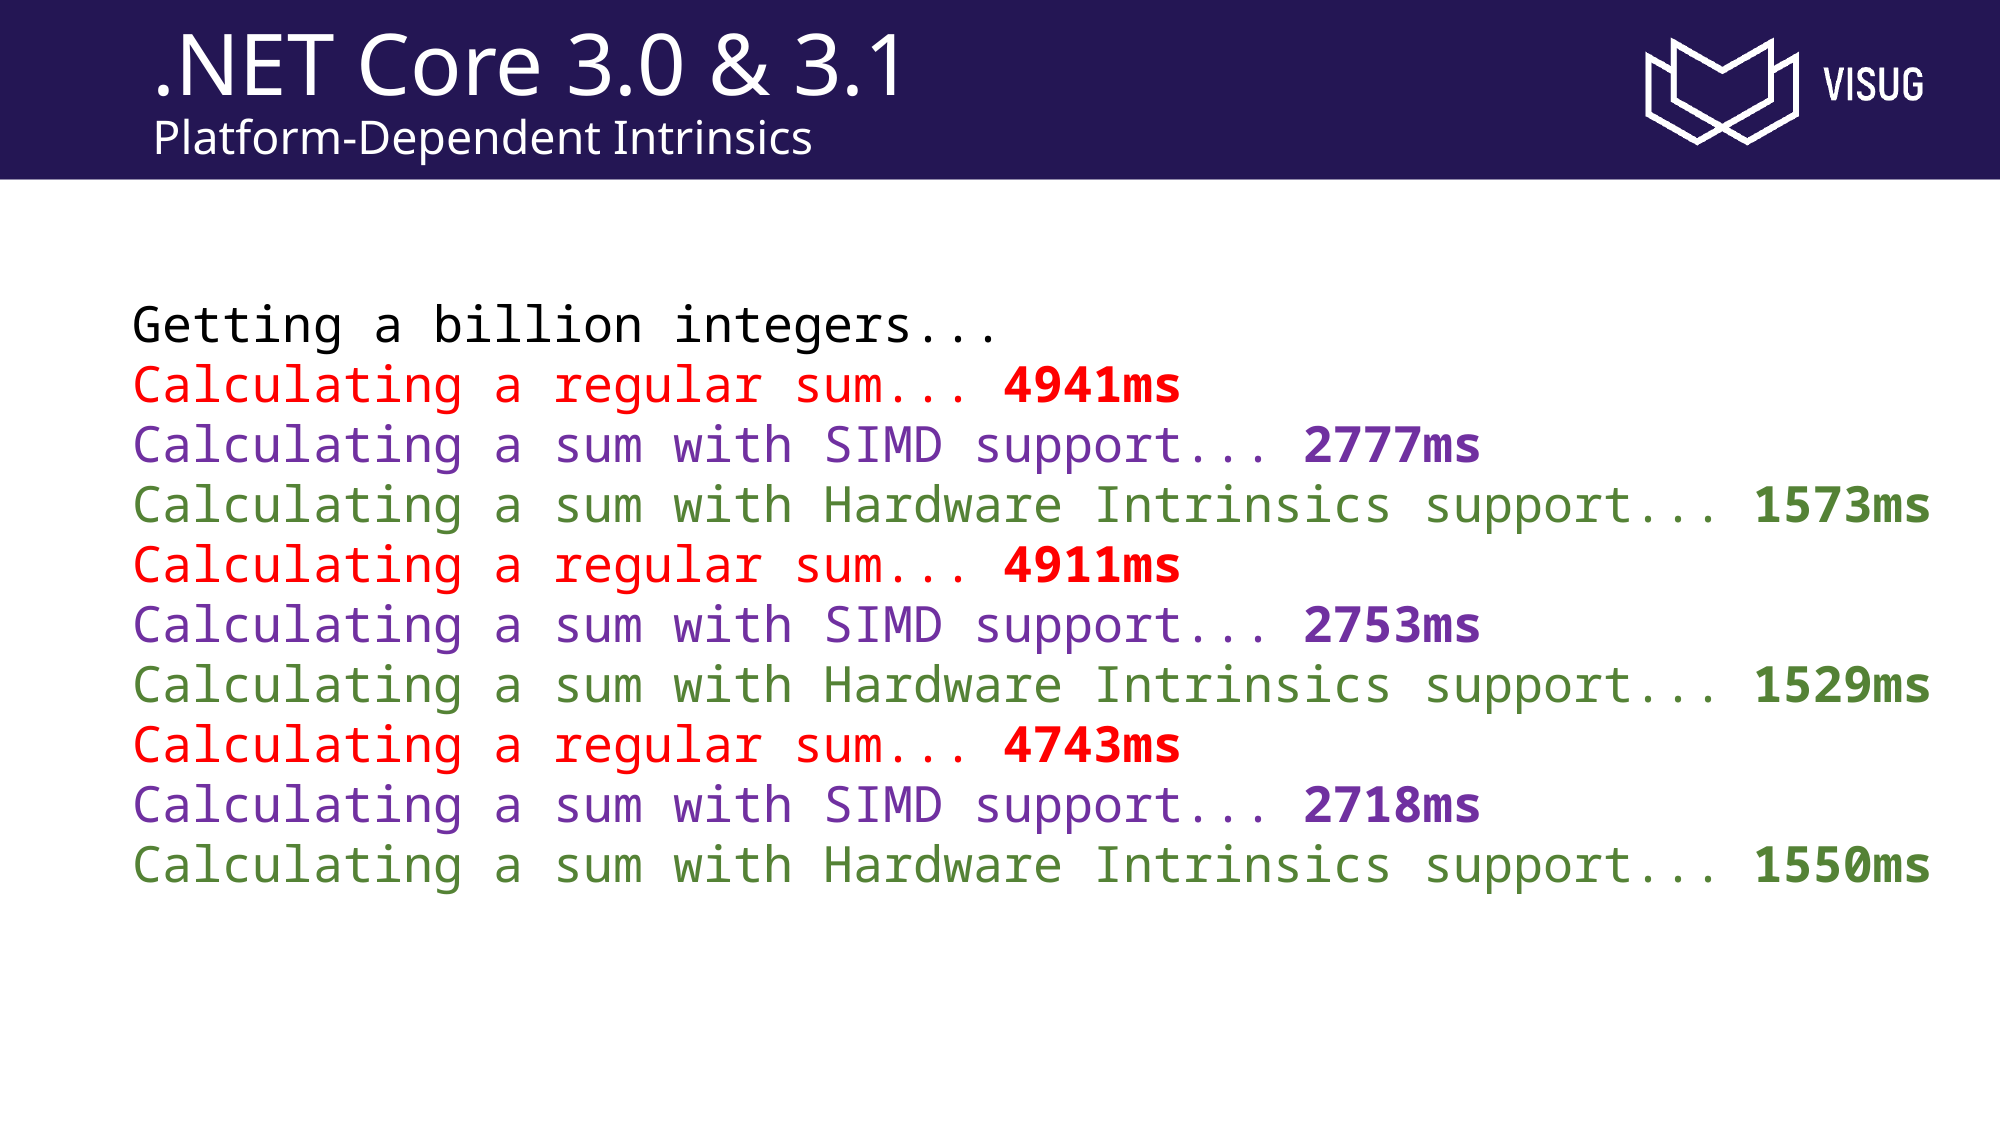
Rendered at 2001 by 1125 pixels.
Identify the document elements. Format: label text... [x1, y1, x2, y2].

picture [0, 0, 2000, 182]
title .NET Core 3.0 & 3.1 Platform-Dependent Intrinsics [137, 14, 1611, 172]
text_box Getting a billion integers... Calculating a regular sum... 4941ms Calculating a sum with SIMD support... 2777ms Calculating a sum with Hardware Intrinsics support... 1573ms Calculating a regular sum... 4911ms Calculating a sum with SIMD support... 2753ms Calculating a sum with Hardware Intrinsics support... 1529ms Calculating a regular sum... 4743ms Calculating a sum with SIMD support... 2718ms Calculating a sum with Hardware Intrinsics support... 1550ms [118, 284, 2000, 900]
